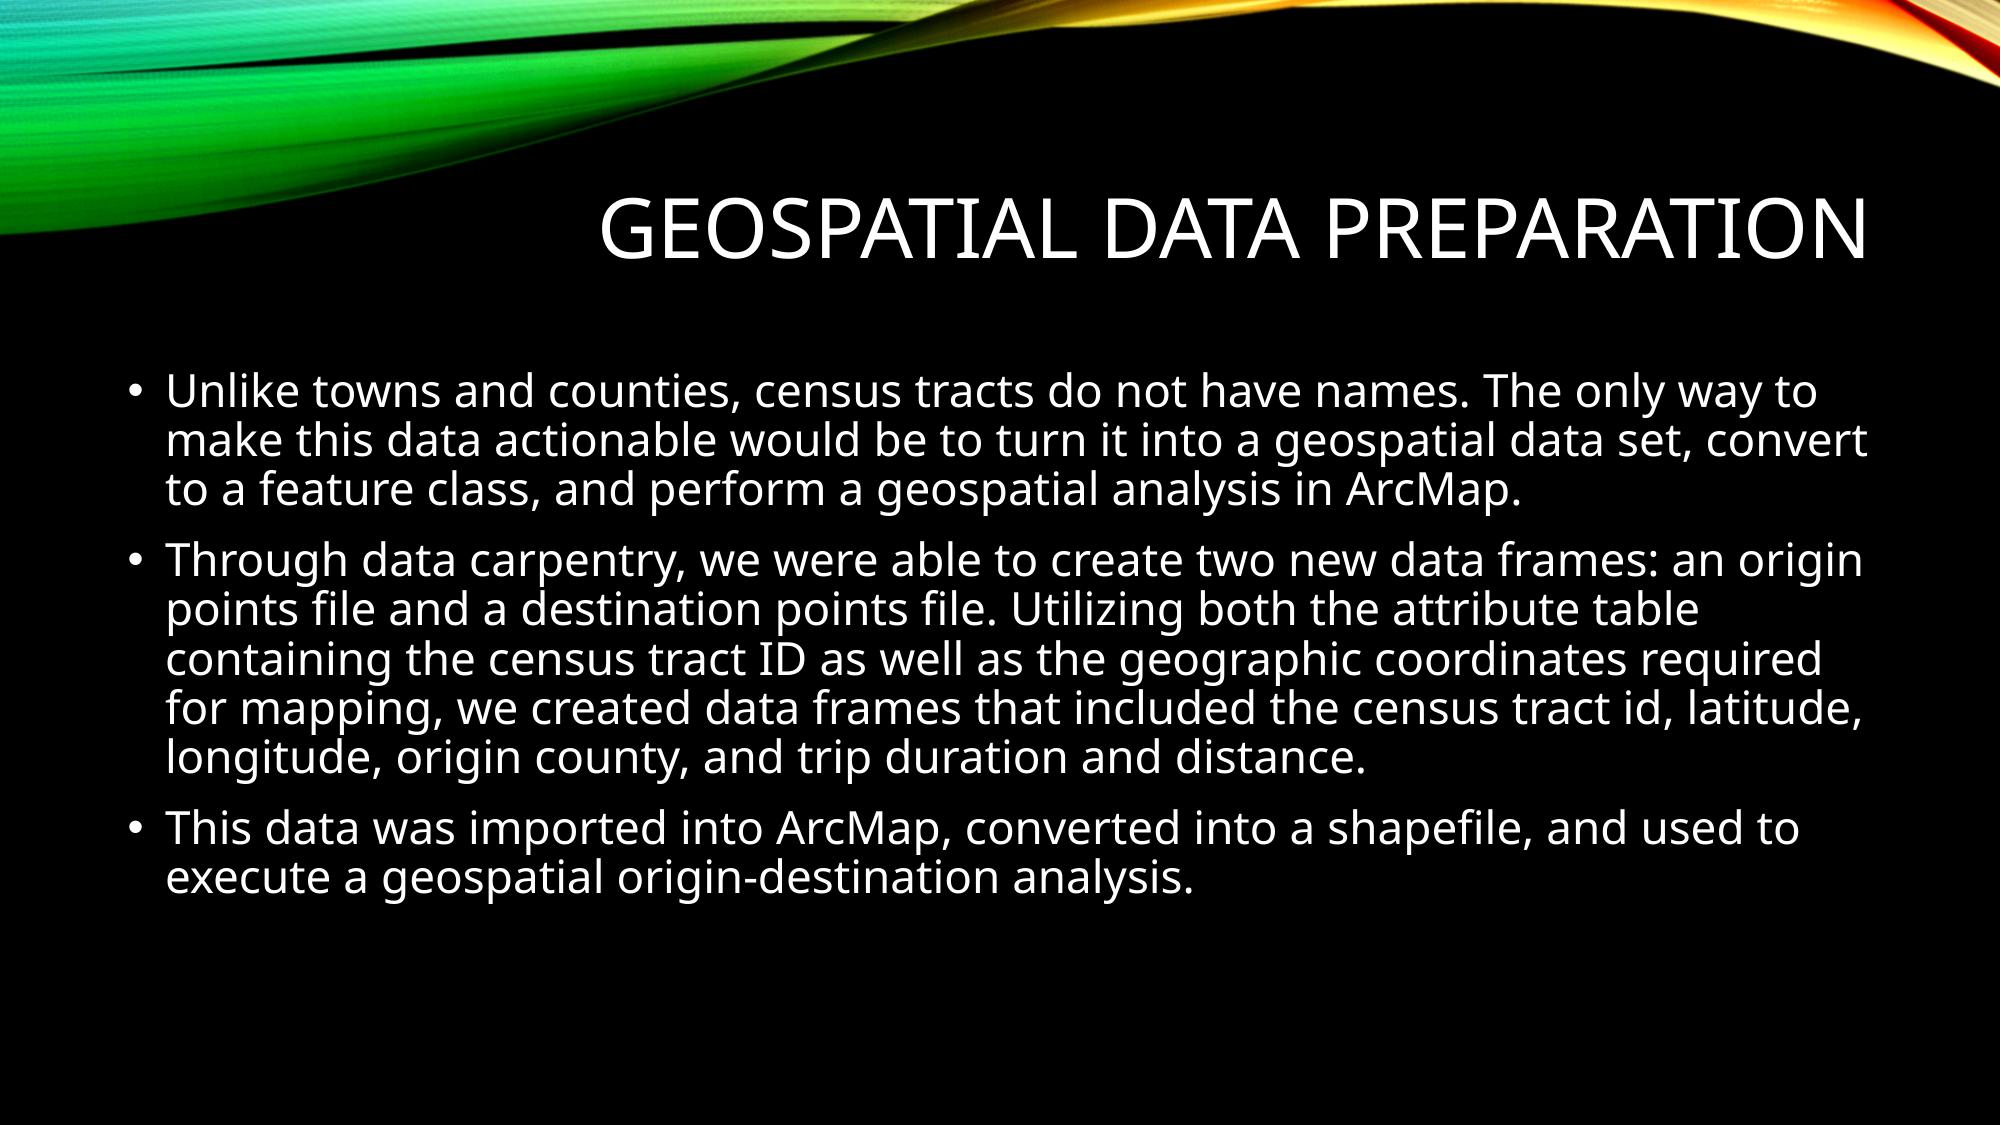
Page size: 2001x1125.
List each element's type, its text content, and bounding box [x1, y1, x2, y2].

list Unlike towns and counties, census tracts do not have names. The only way to make this data actionable would be to turn it into a geospatial data set, convert to a feature class, and perform a geospatial analysis in ArcMap. Through data carpentry, we were able to create two new data frames: an origin points file and a destination points file. Utilizing both the attribute table containing the census tract ID as well as the geographic coordinates required for mapping, we created data frames that included the census tract id, latitude, longitude, origin county, and trip duration and distance. This data was imported into ArcMap, converted into a shapefile, and used to execute a geospatial origin-destination analysis. [112, 360, 1888, 1021]
title Geospatial data preparation [474, 125, 1888, 338]
picture [0, 0, 2000, 237]
